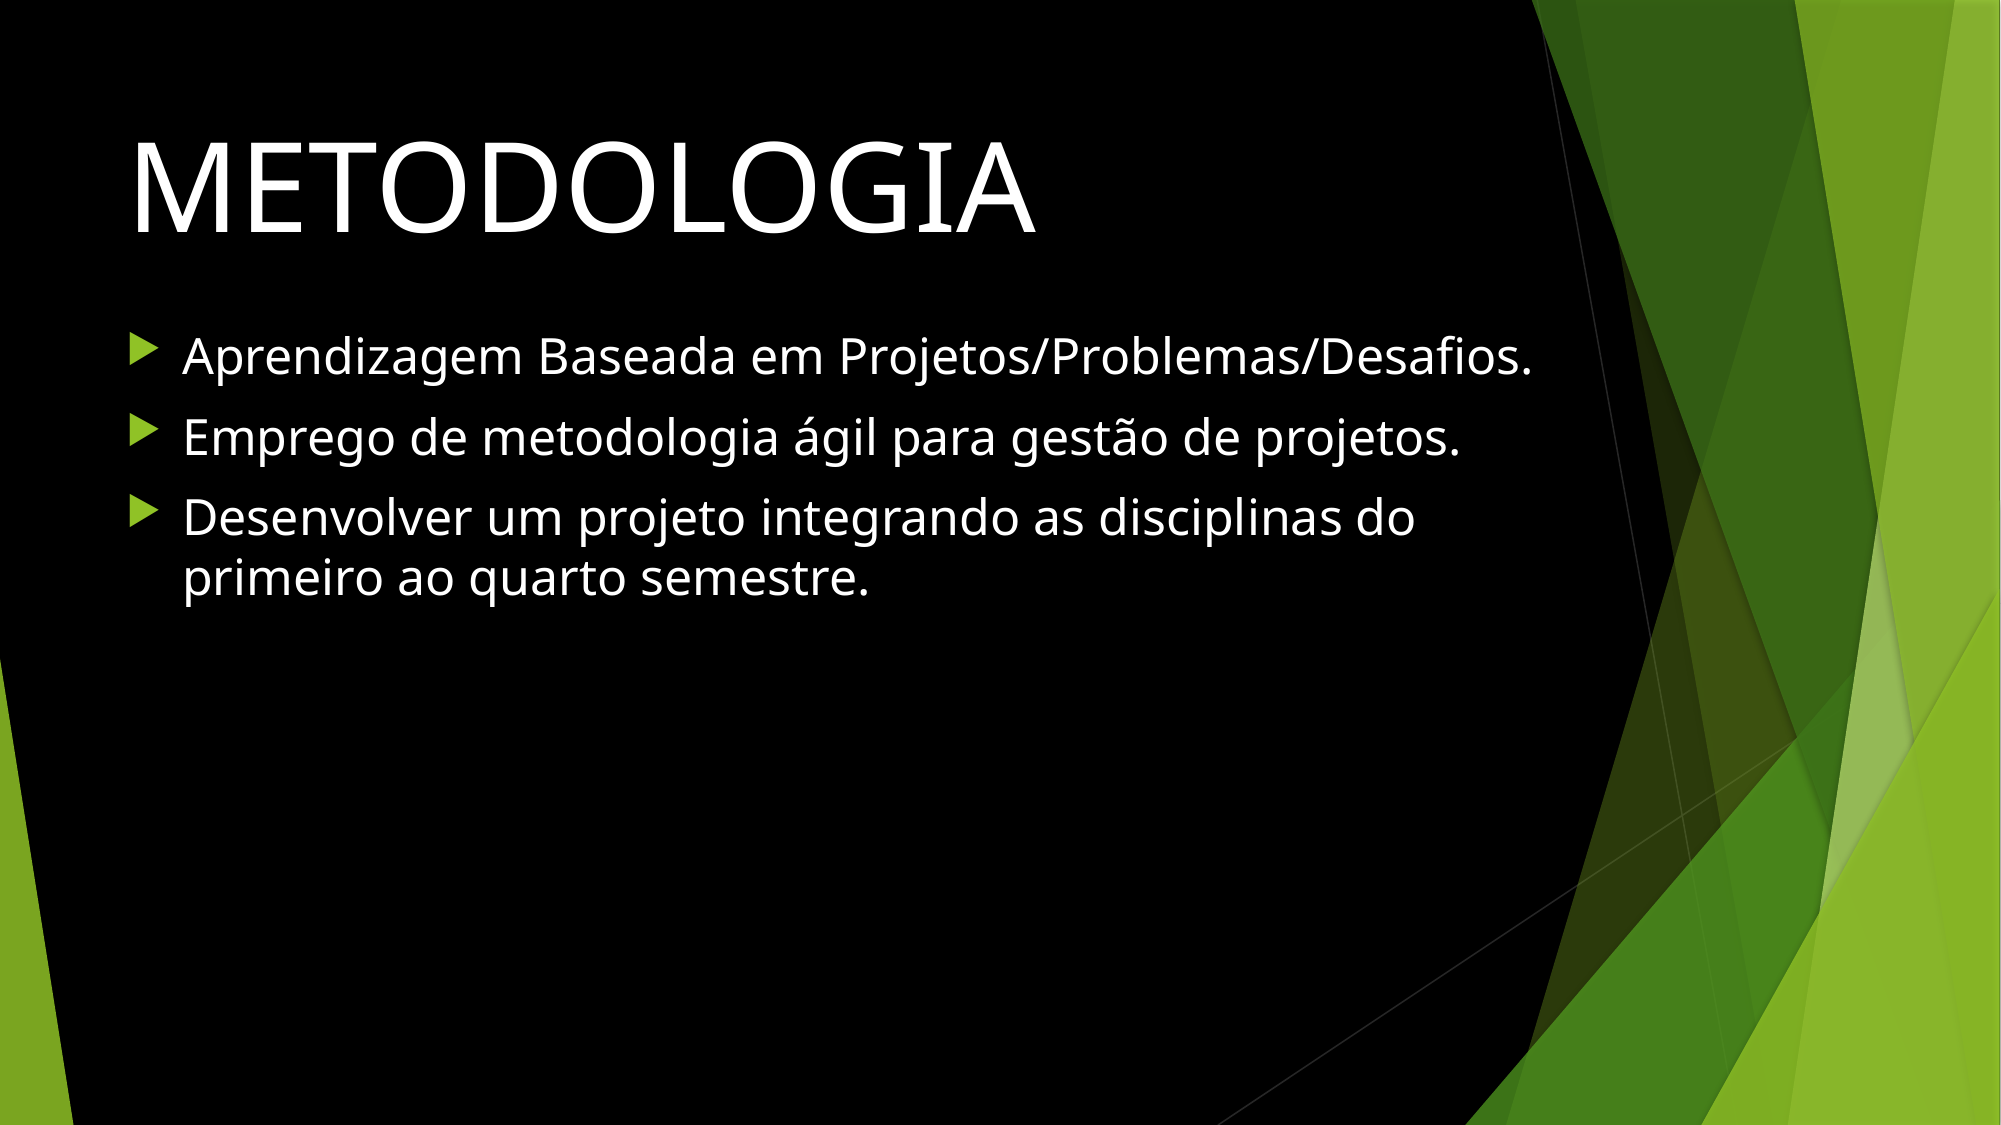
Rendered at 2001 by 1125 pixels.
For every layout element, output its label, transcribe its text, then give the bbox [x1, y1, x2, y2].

list Aprendizagem Baseada em Projetos/Problemas/Desafios. Emprego de metodologia ágil para gestão de projetos. Desenvolver um projeto integrando as disciplinas do primeiro ao quarto semestre. [111, 316, 1584, 1042]
title METODOLOGIA [111, 99, 1522, 316]
